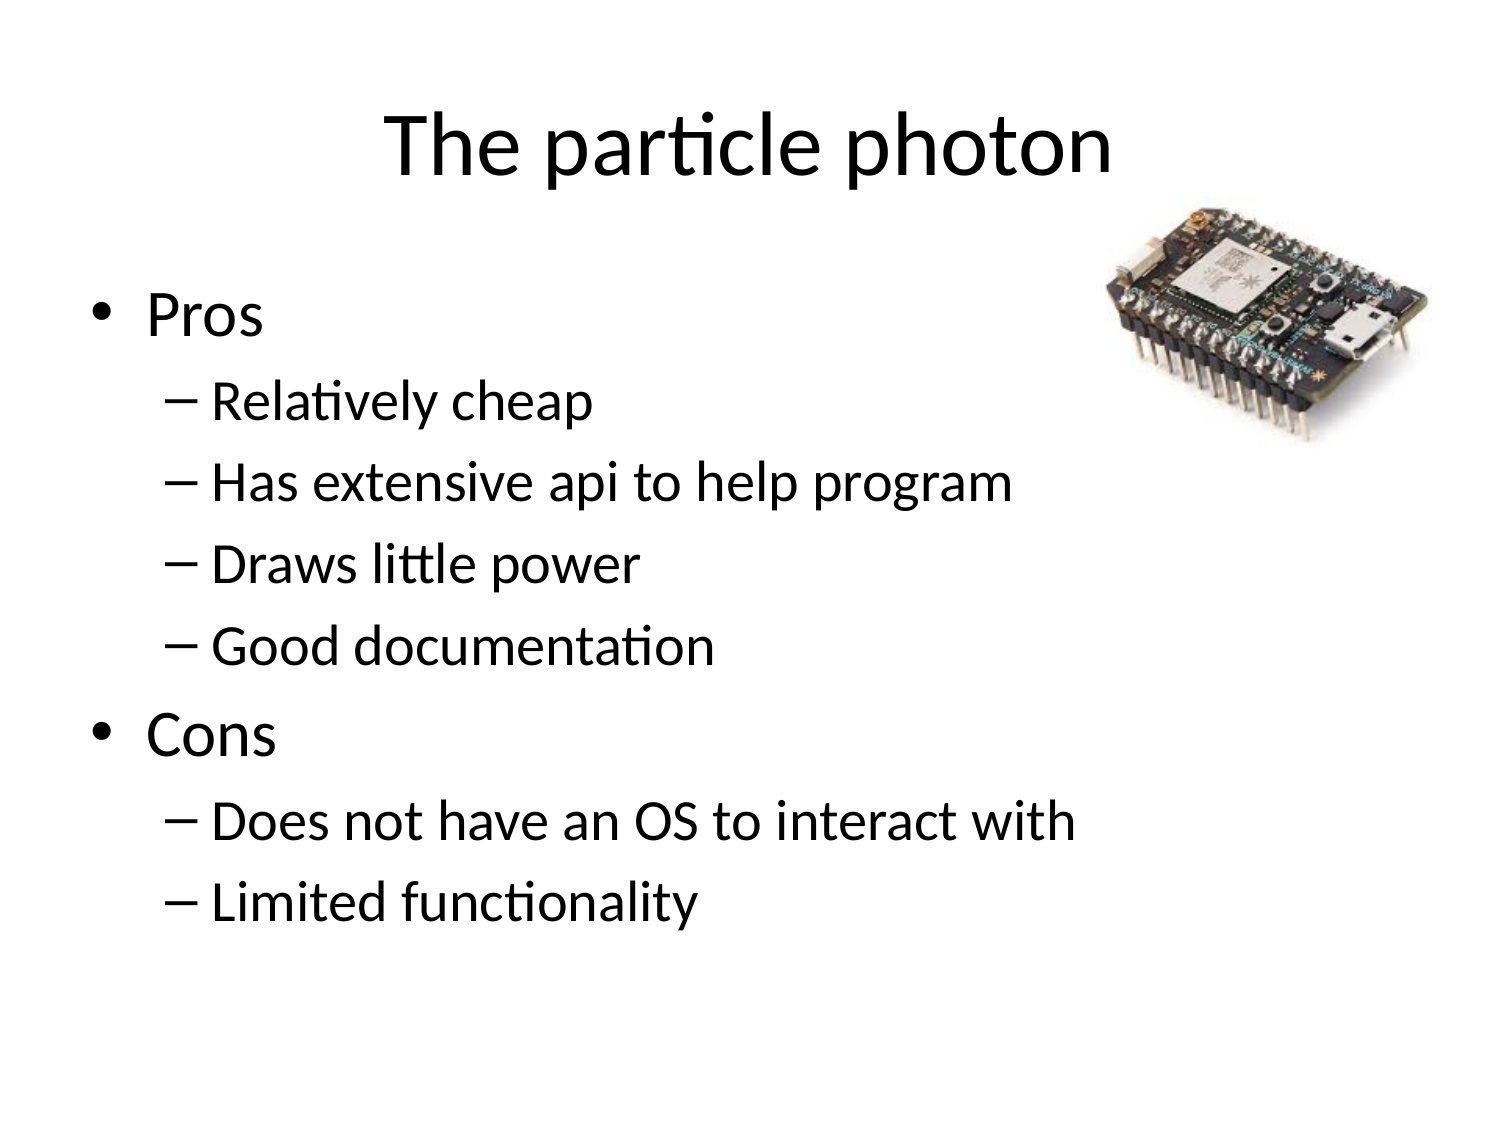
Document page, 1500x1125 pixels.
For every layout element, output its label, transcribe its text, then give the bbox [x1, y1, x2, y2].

title The particle photon [75, 45, 1425, 233]
picture [1056, 172, 1463, 477]
list Pros Relatively cheap Has extensive api to help program Draws little power Good documentation Cons Does not have an OS to interact with Limited functionality [75, 262, 1425, 1005]
